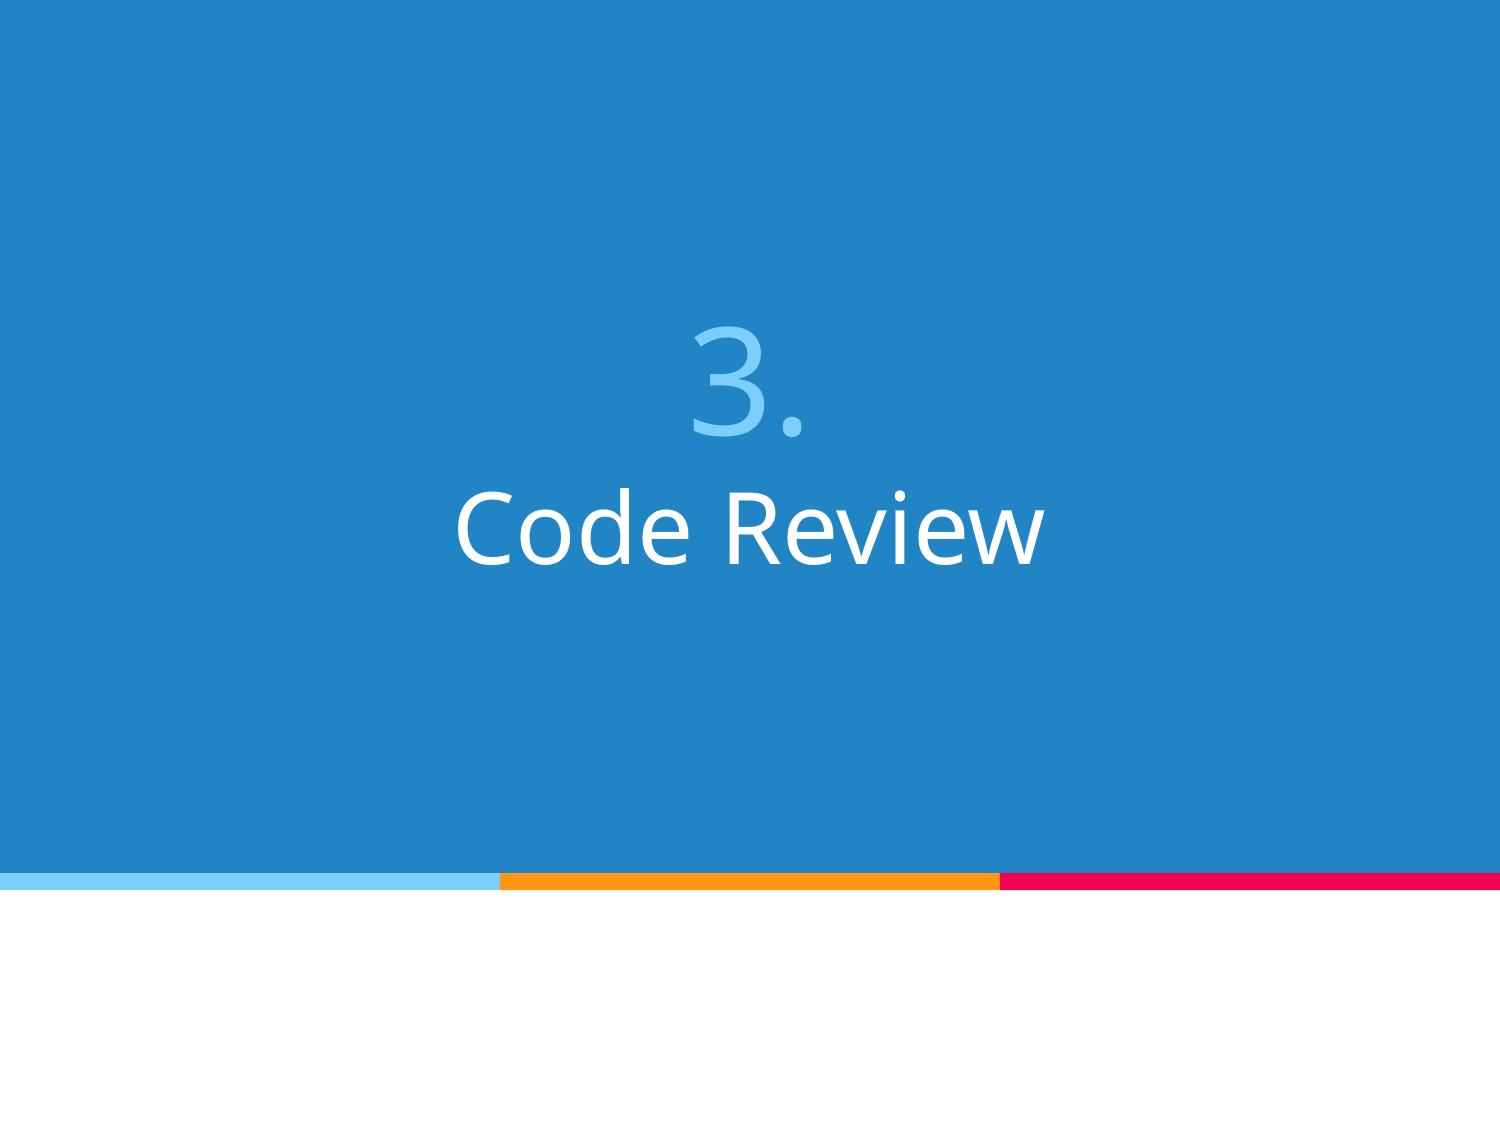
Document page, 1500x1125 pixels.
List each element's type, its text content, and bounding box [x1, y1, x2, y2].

title 3. Code Review [112, 346, 1388, 600]
